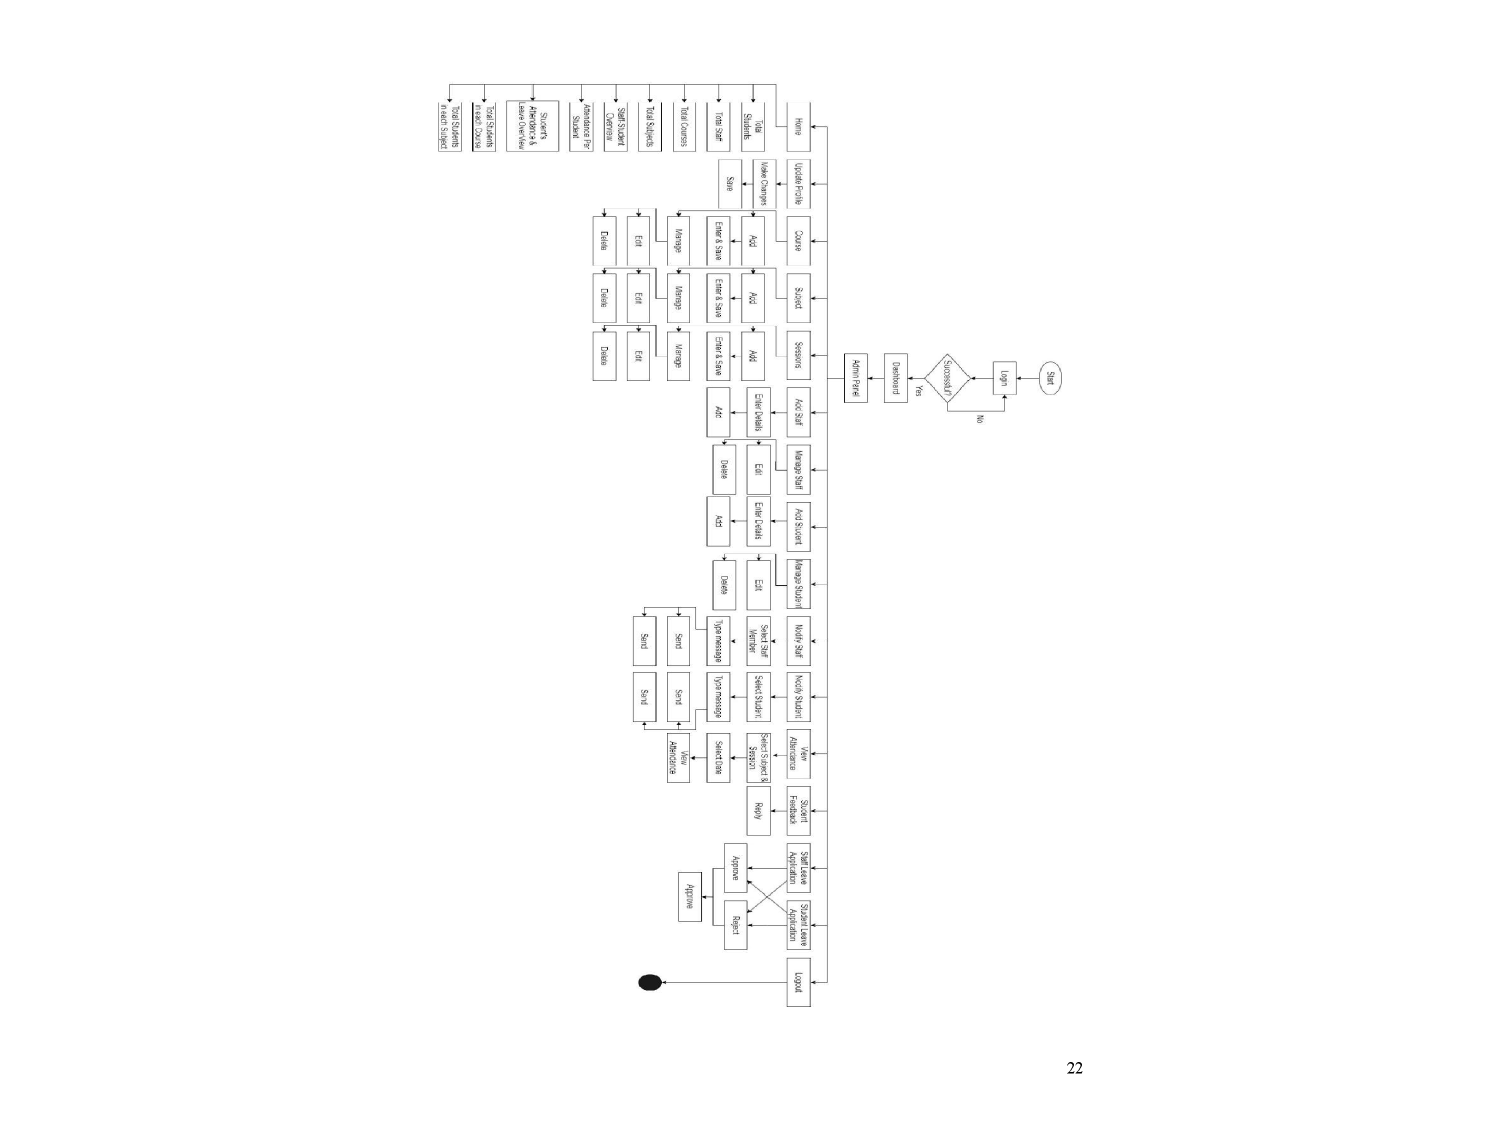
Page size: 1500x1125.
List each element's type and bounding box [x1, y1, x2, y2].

picture [313, 0, 1186, 1125]
